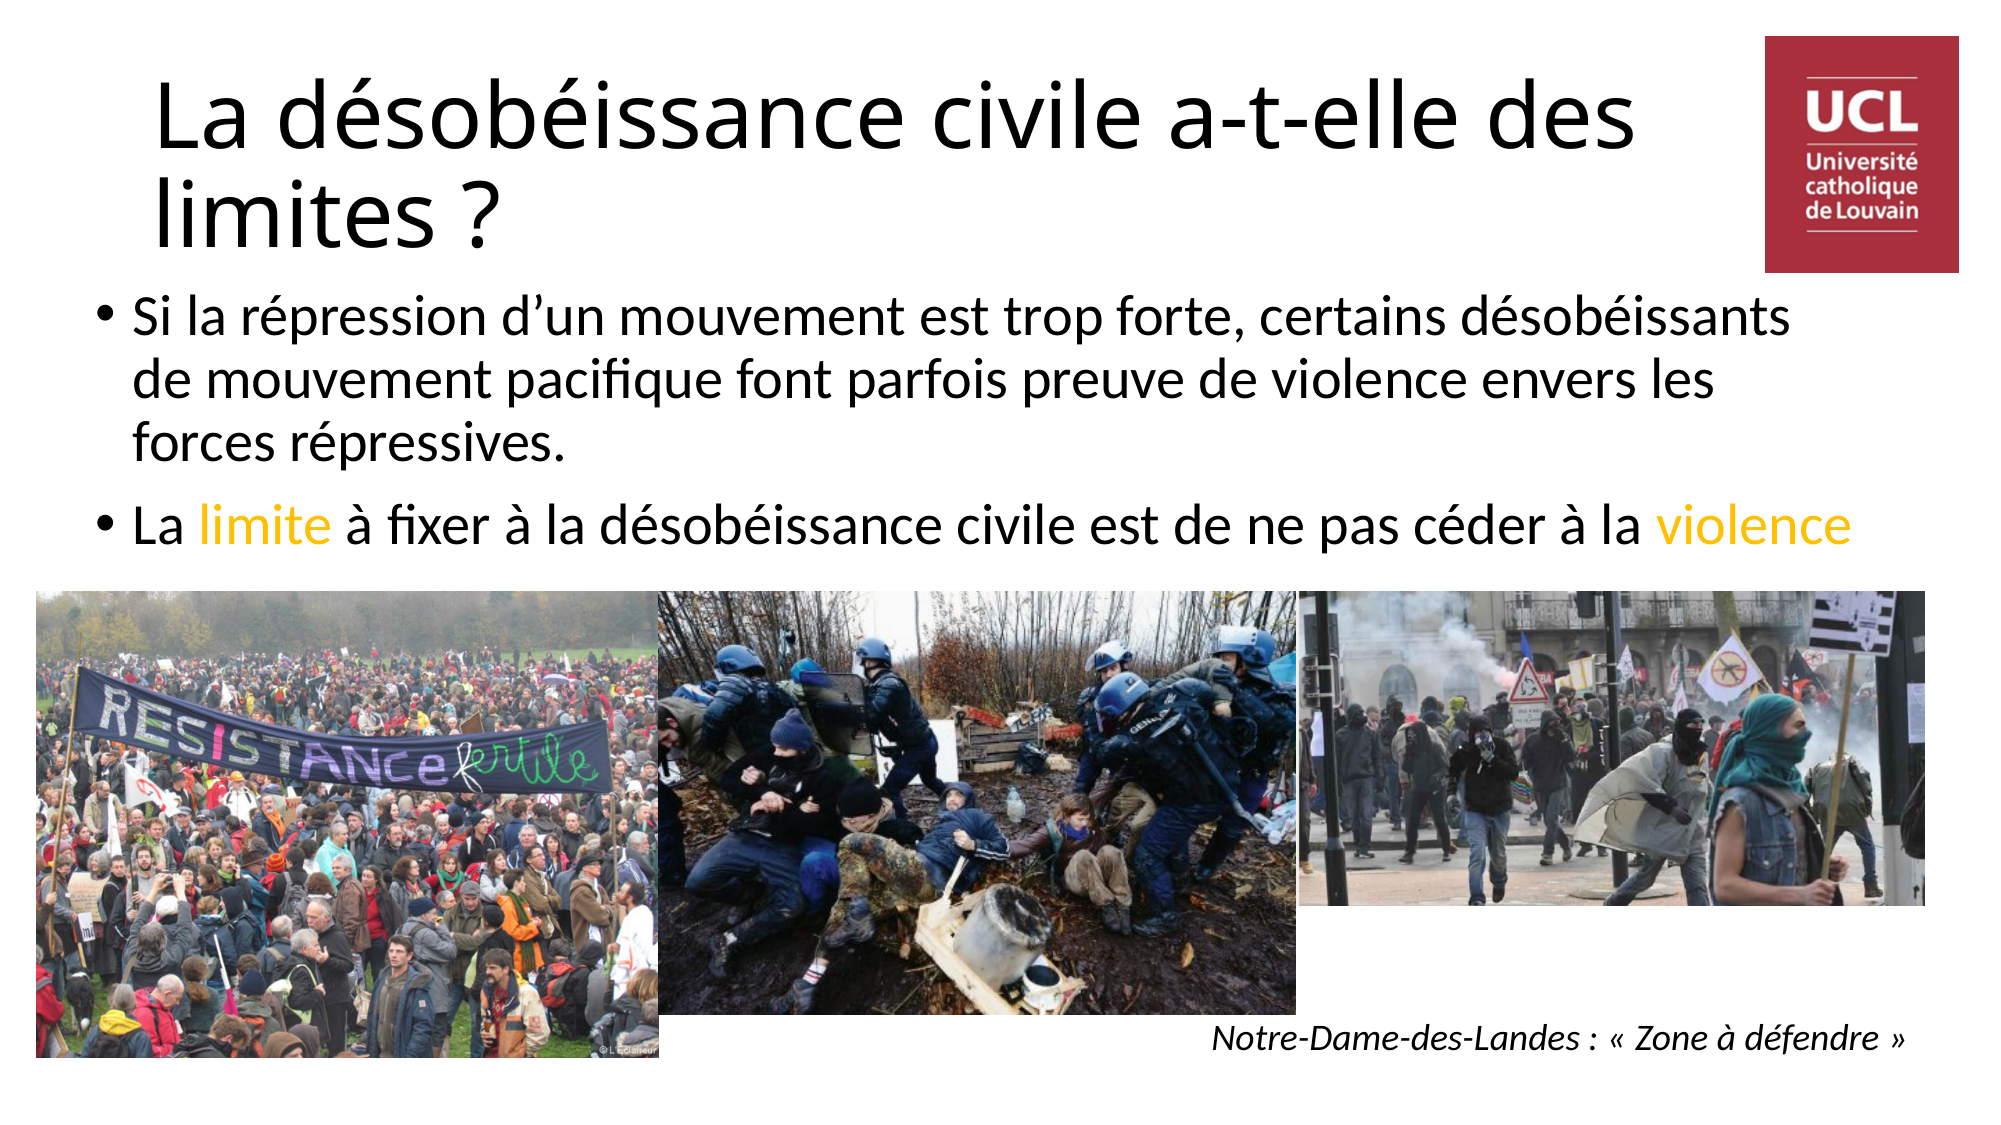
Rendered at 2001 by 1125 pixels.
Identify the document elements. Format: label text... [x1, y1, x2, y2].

list Si la répression d’un mouvement est trop forte, certains désobéissants de mouvement pacifique font parfois preuve de violence envers les forces répressives. La limite à fixer à la désobéissance civile est de ne pas céder à la violence [80, 277, 1881, 566]
picture [35, 591, 1925, 1058]
text_box Notre-Dame-des-Landes : « Zone à défendre » [1196, 1005, 1923, 1066]
title La désobéissance civile a-t-elle des limites ? [137, 59, 1863, 277]
picture [1765, 36, 1959, 273]
